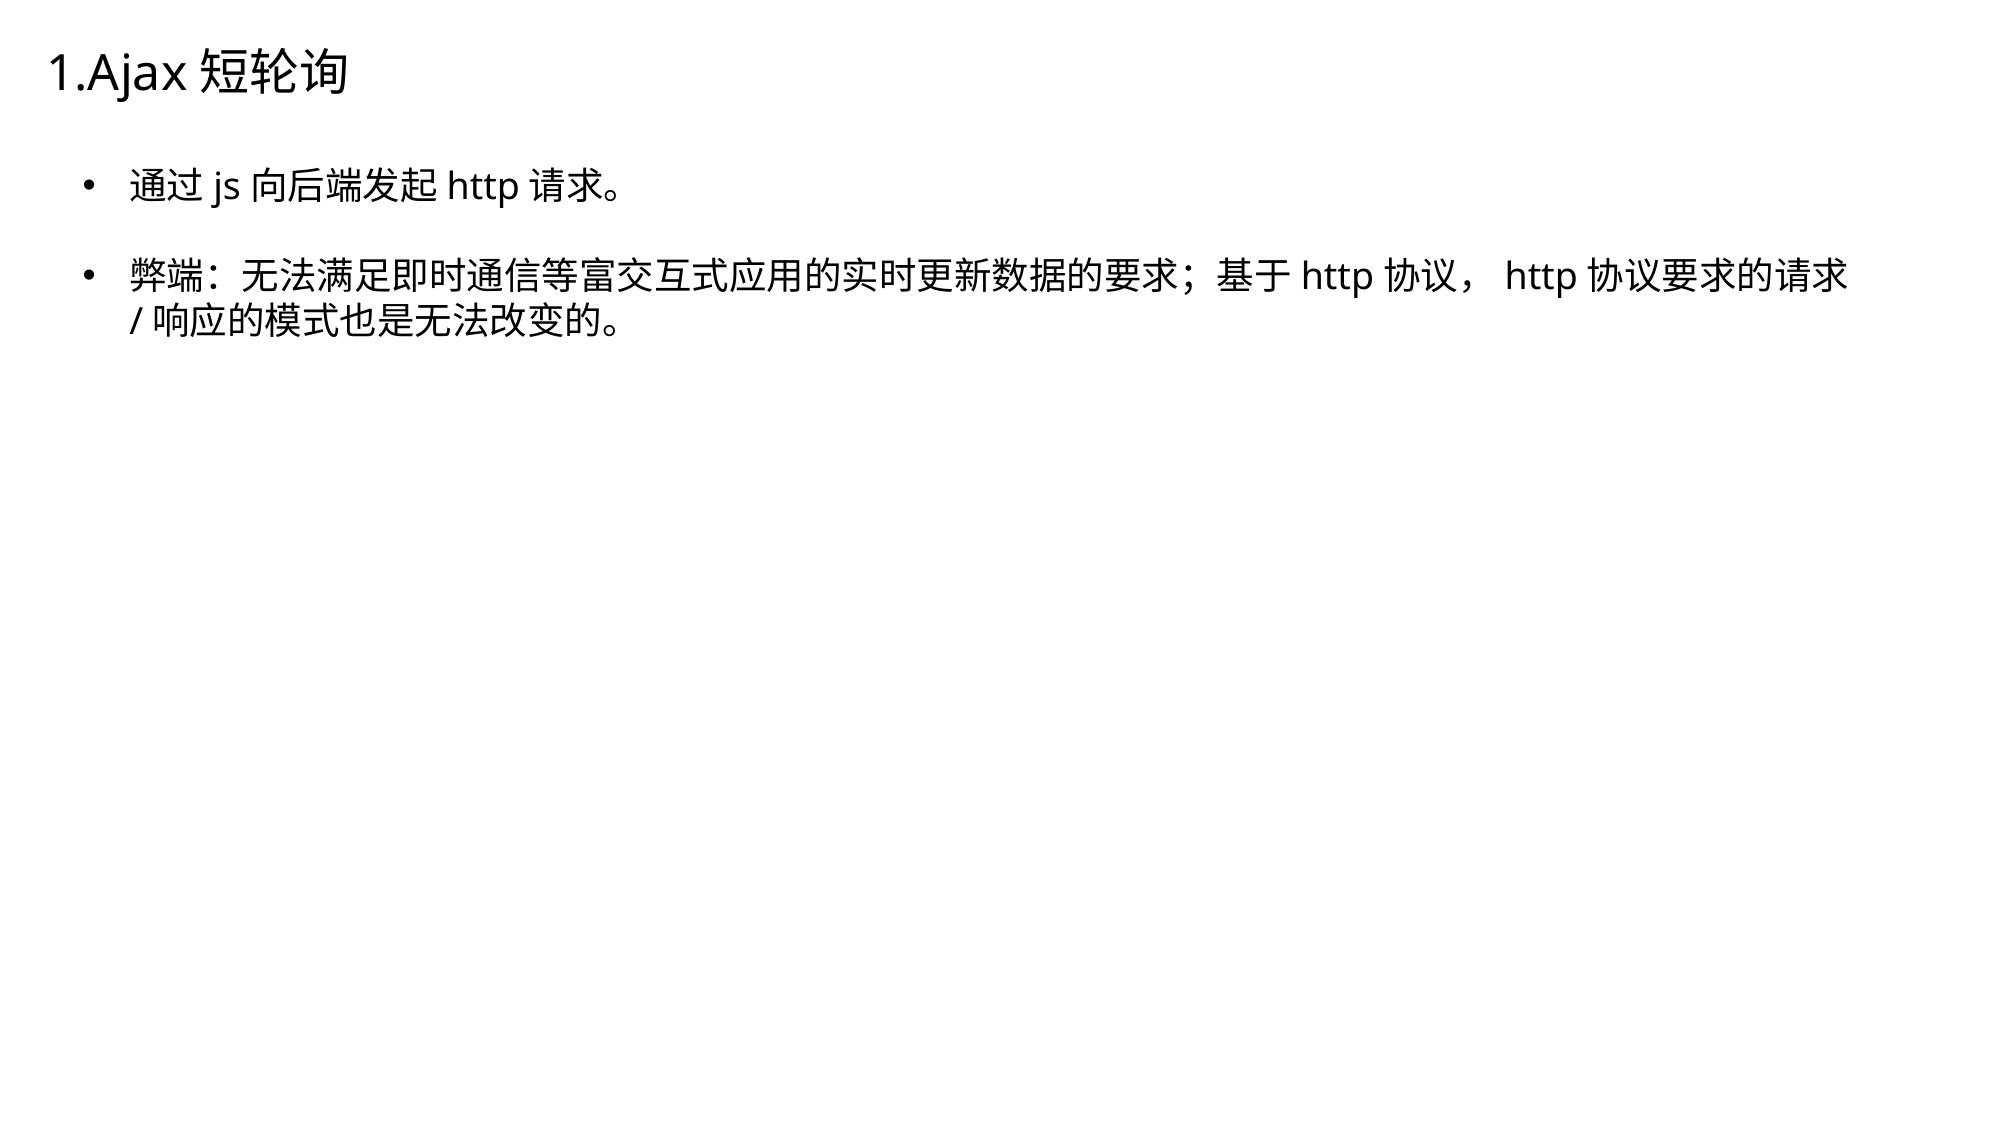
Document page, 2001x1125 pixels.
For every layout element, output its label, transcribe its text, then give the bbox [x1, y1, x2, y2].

text_box 通过js向后端发起http请求。 弊端：无法满足即时通信等富交互式应用的实时更新数据的要求；基于http协议，http协议要求的请求/响应的模式也是无法改变的。 [67, 154, 1873, 350]
text_box 1.Ajax短轮询 [31, 33, 660, 108]
